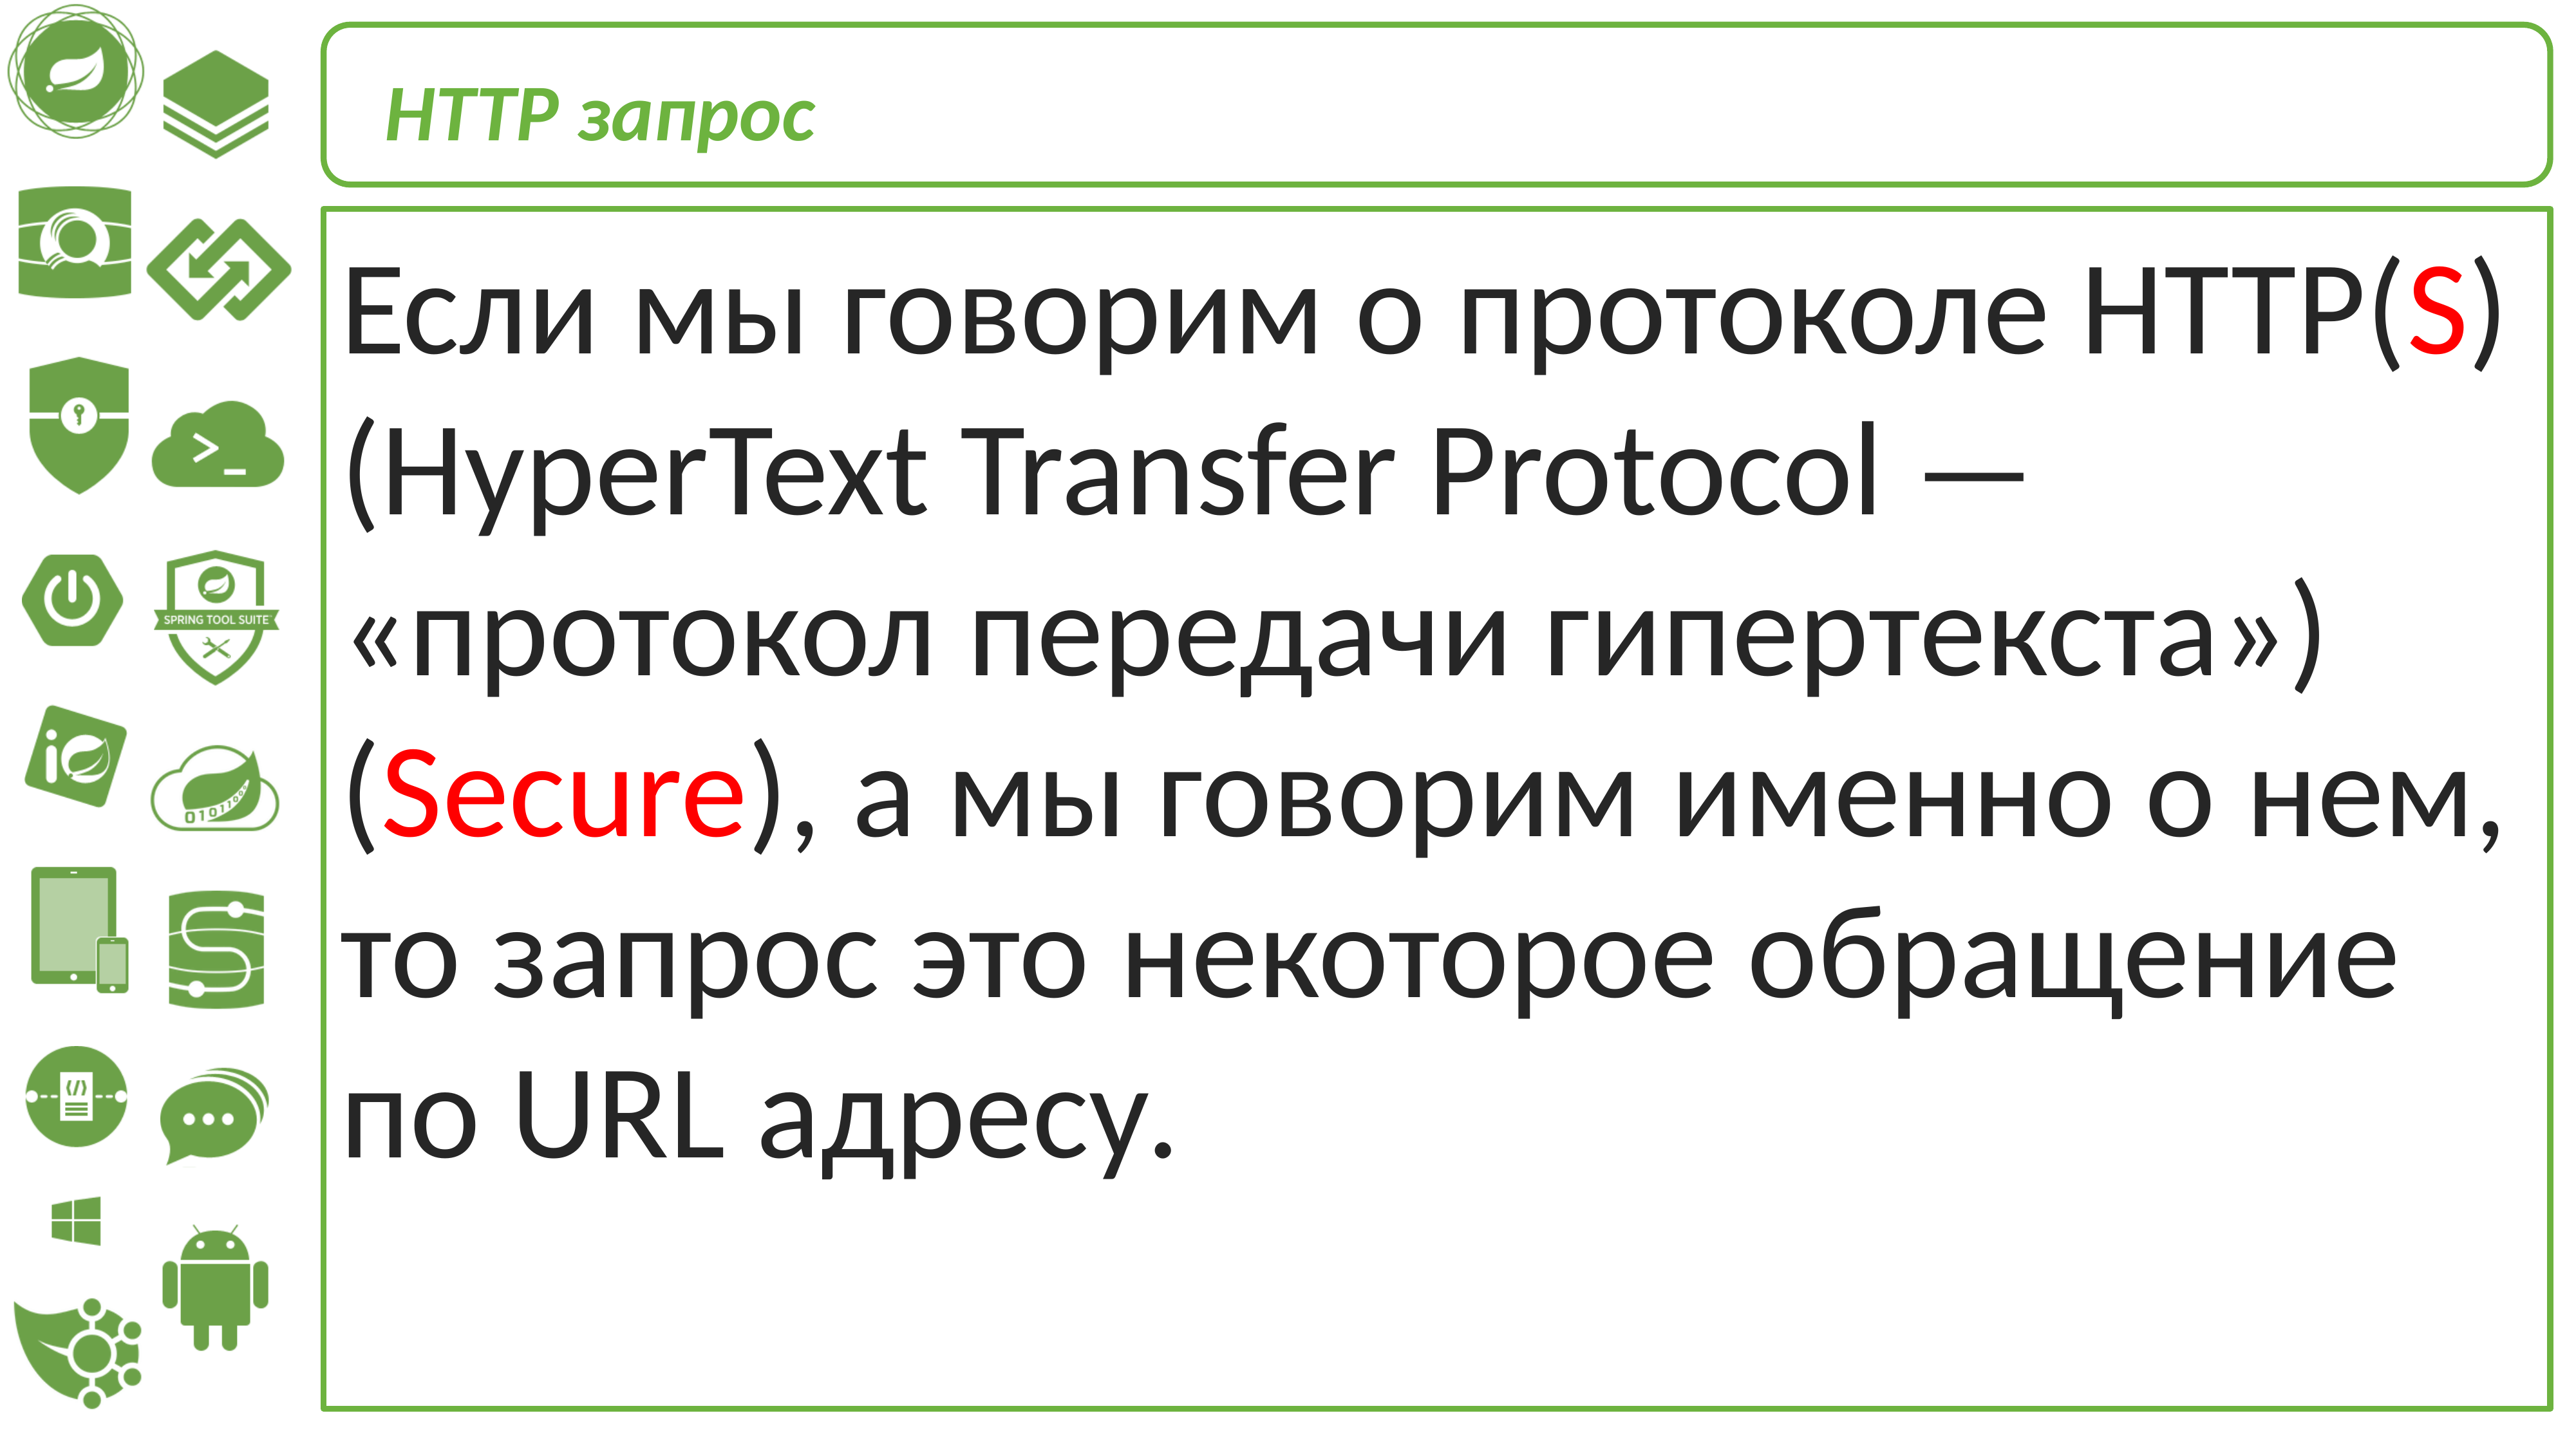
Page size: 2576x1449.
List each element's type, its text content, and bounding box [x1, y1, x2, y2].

list Если мы говорим о протоколе HTTP(S) (HyperText Transfer Protocol — «протокол передачи гипертекста») (Secure), а мы говорим именно о нем, то запрос это некоторое обращение по URL адресу. [330, 214, 2544, 1397]
list HTTP запрос [375, 55, 2506, 141]
